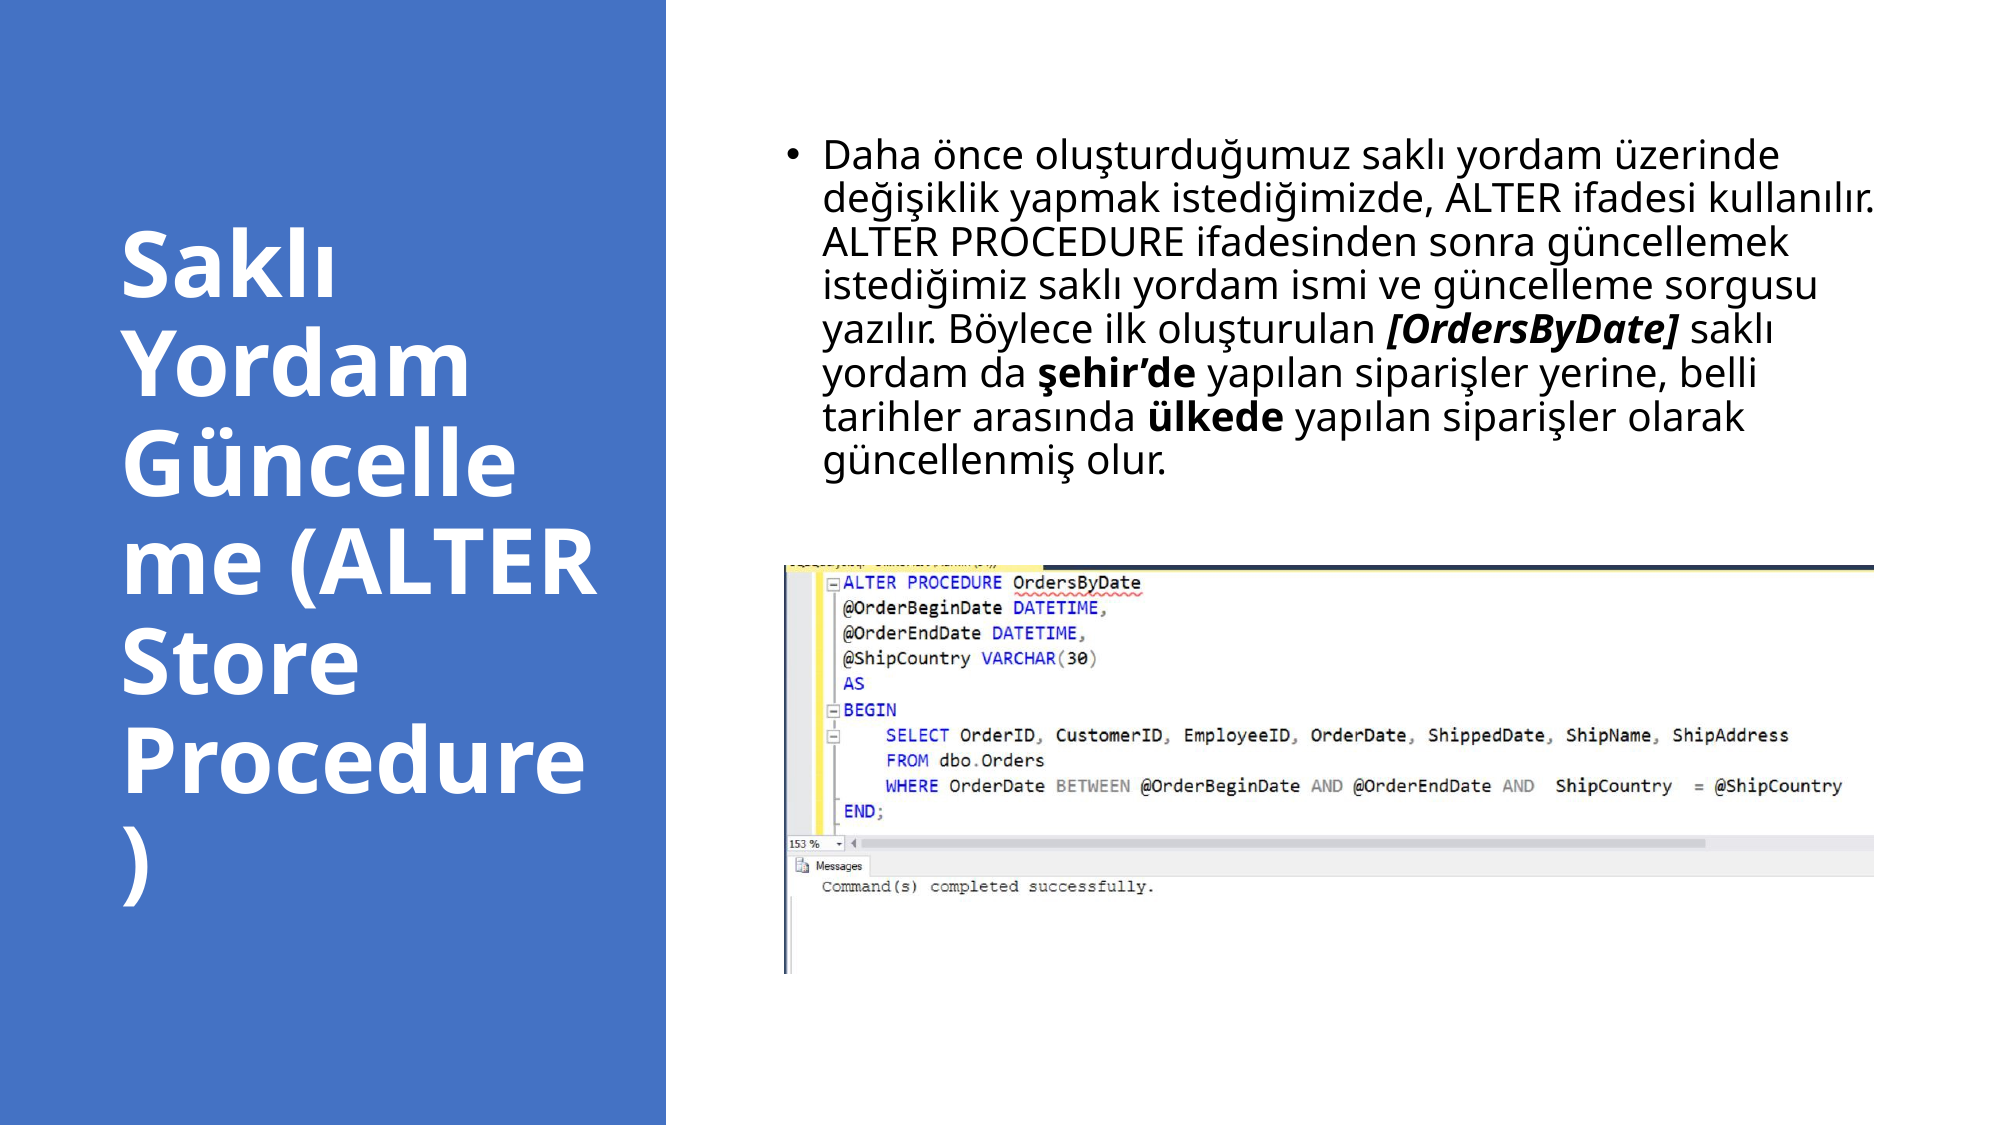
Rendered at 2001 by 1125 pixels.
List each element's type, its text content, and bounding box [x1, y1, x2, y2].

picture [784, 565, 1874, 974]
list Daha önce oluşturduğumuz saklı yordam üzerinde değişiklik yapmak istediğimizde, ALTER ifadesi kullanılır. ALTER PROCEDURE ifadesinden sonra güncellemek istediğimiz saklı yordam ismi ve güncelleme sorgusu yazılır. Böylece ilk oluşturulan [OrdersByDate] saklı yordam da şehir’de yapılan siparişler yerine, belli tarihler arasında ülkede yapılan siparişler olarak güncellenmiş olur. [770, 104, 1895, 513]
text_box [0, 0, 667, 1125]
title Saklı Yordam Güncelleme (ALTER Store Procedure) [105, 104, 614, 1026]
